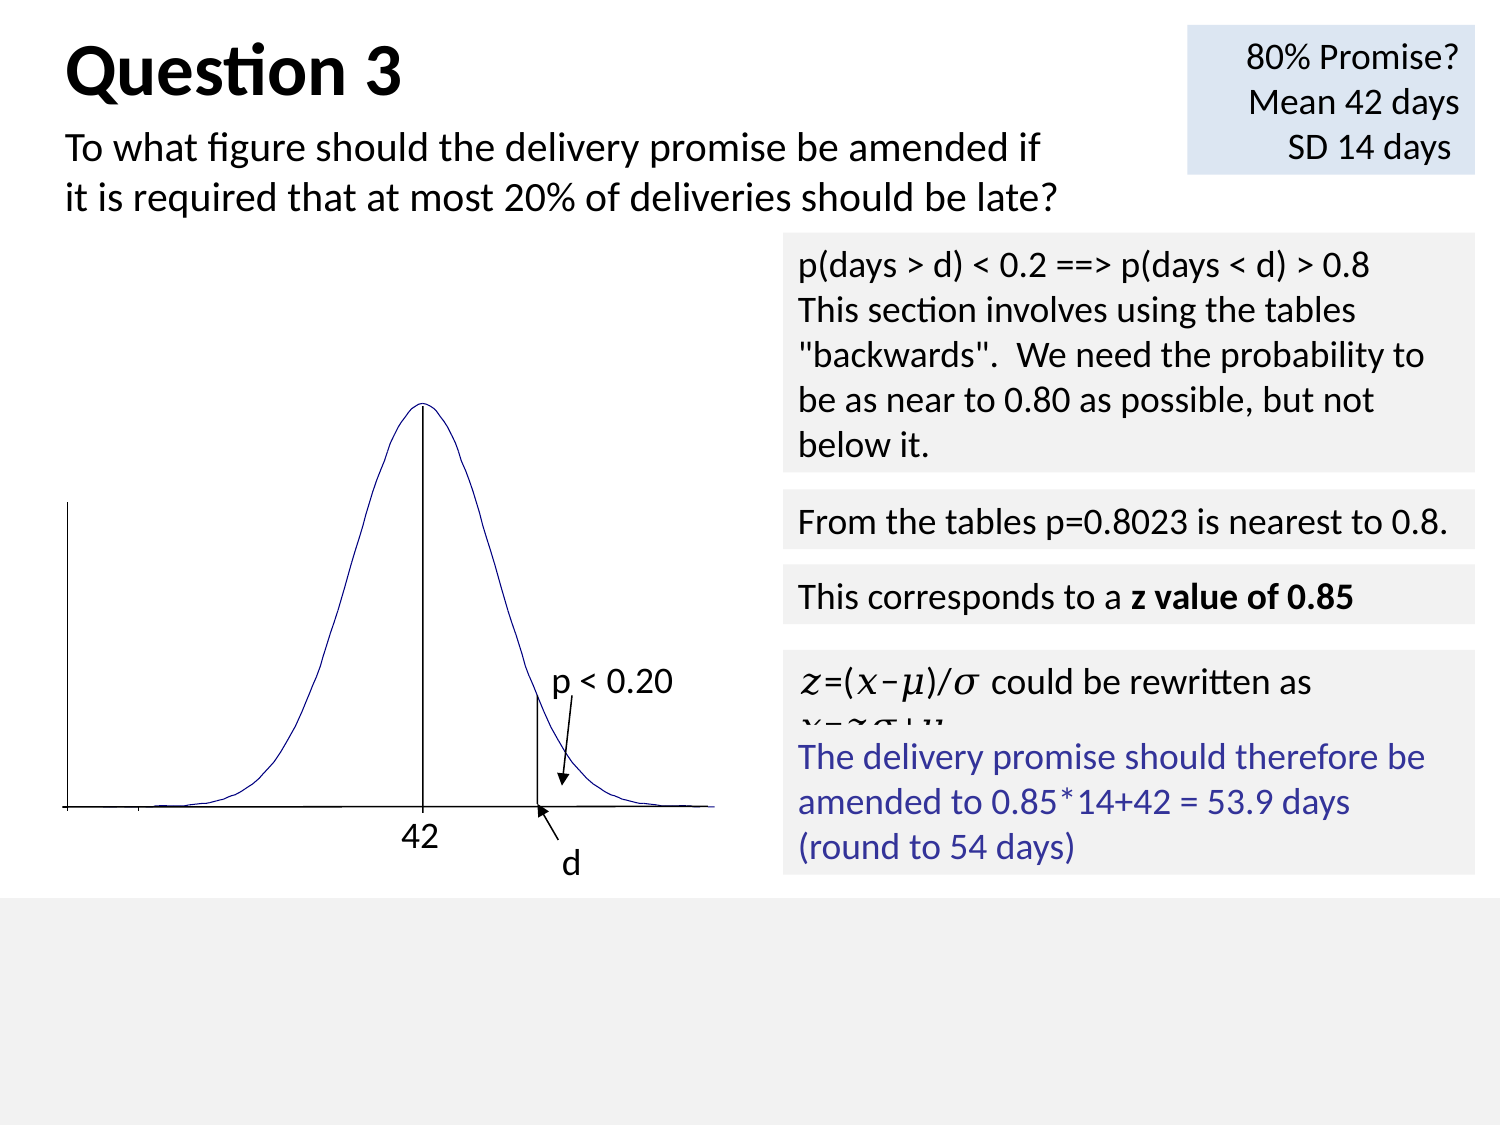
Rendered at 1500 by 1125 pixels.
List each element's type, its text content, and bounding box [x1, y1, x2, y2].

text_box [62, 403, 715, 888]
text_box p(days > d) < 0.2 ==> p(days < d) > 0.8 This section involves using the tables "backwards". We need the probability to be as near to 0.80 as possible, but not below it. [783, 232, 1475, 473]
text_box 80% Promise? Mean 42 days SD 14 days [1187, 24, 1475, 175]
text_box The delivery promise should therefore be amended to 0.85*14+42 = 53.9 days (round to 54 days) [783, 724, 1475, 875]
text_box This corresponds to a z value of 0.85 [783, 564, 1475, 625]
text_box To what figure should the delivery promise be amended if it is required that at most 20% of deliveries should be late? [50, 112, 1438, 228]
title Question 3 [50, 12, 1400, 112]
text_box 𝑧=(𝑥−𝜇)/𝜎 could be rewritten as 𝑥=𝑧𝜎+𝜇 [783, 649, 1475, 724]
text_box From the tables p=0.8023 is nearest to 0.8. [783, 489, 1475, 550]
